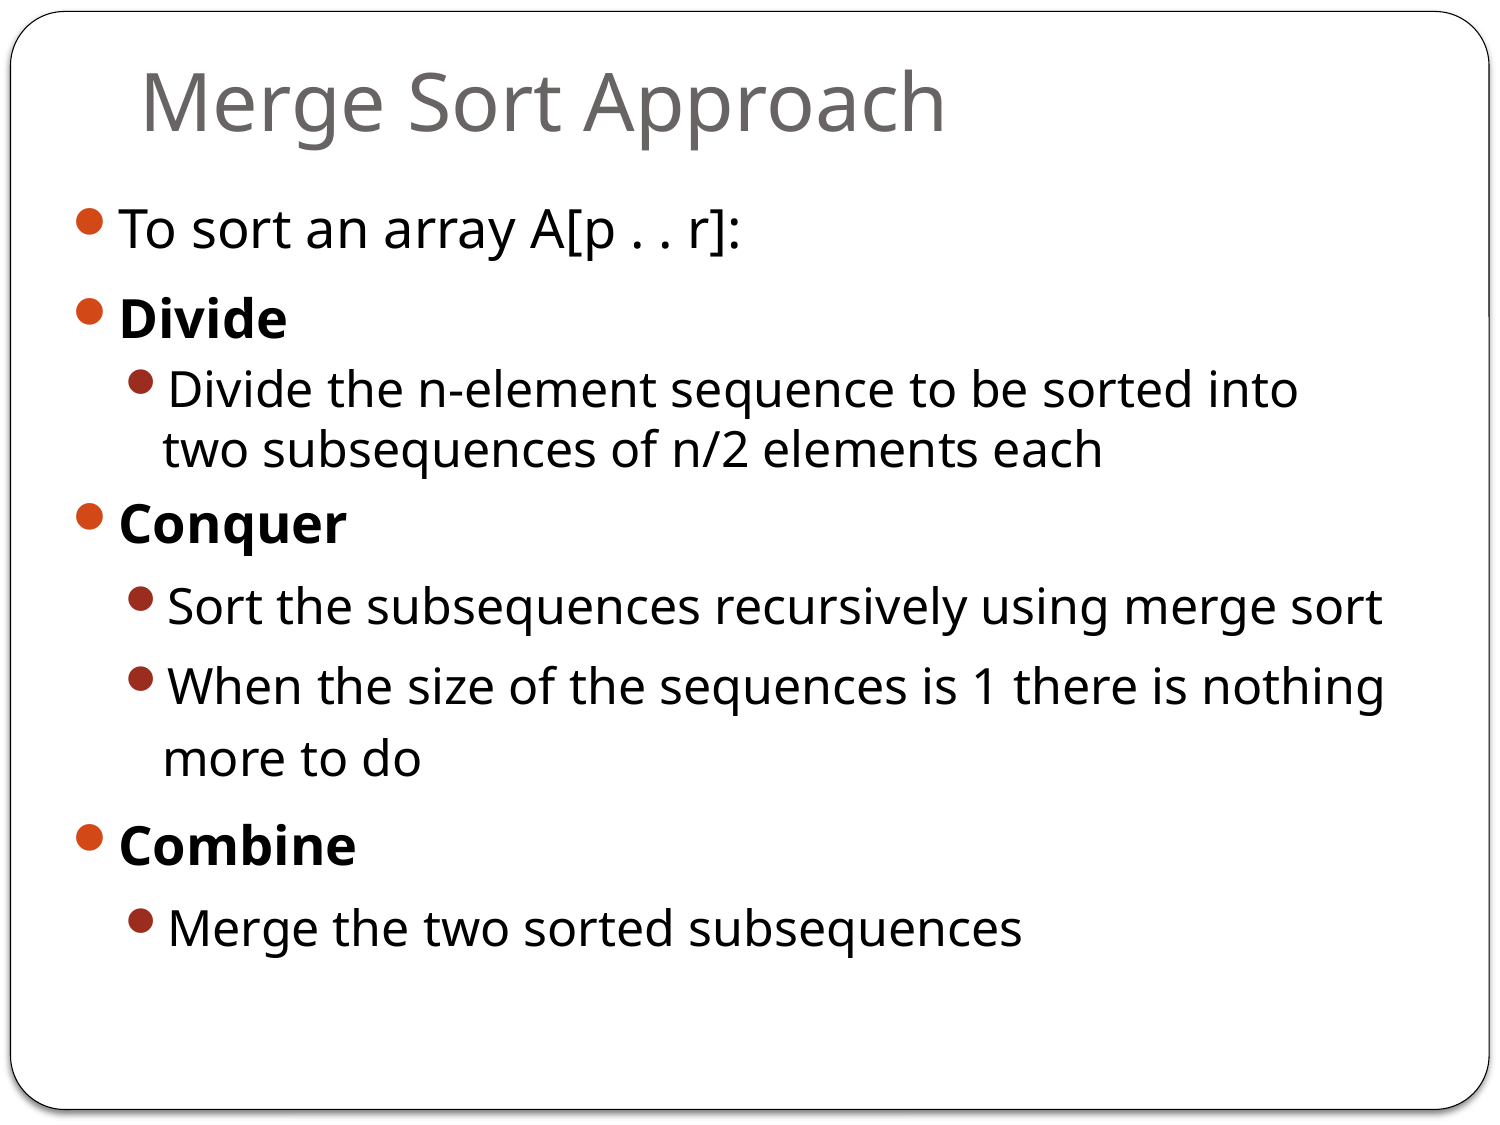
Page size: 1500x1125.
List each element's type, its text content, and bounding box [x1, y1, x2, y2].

title Merge Sort Approach [125, 42, 1400, 163]
list To sort an array A[p . . r]: Divide Divide the n-element sequence to be sorted into two subsequences of n/2 elements each Conquer Sort the subsequences recursively using merge sort When the size of the sequences is 1 there is nothing more to do Combine Merge the two sorted subsequences [57, 174, 1408, 1063]
